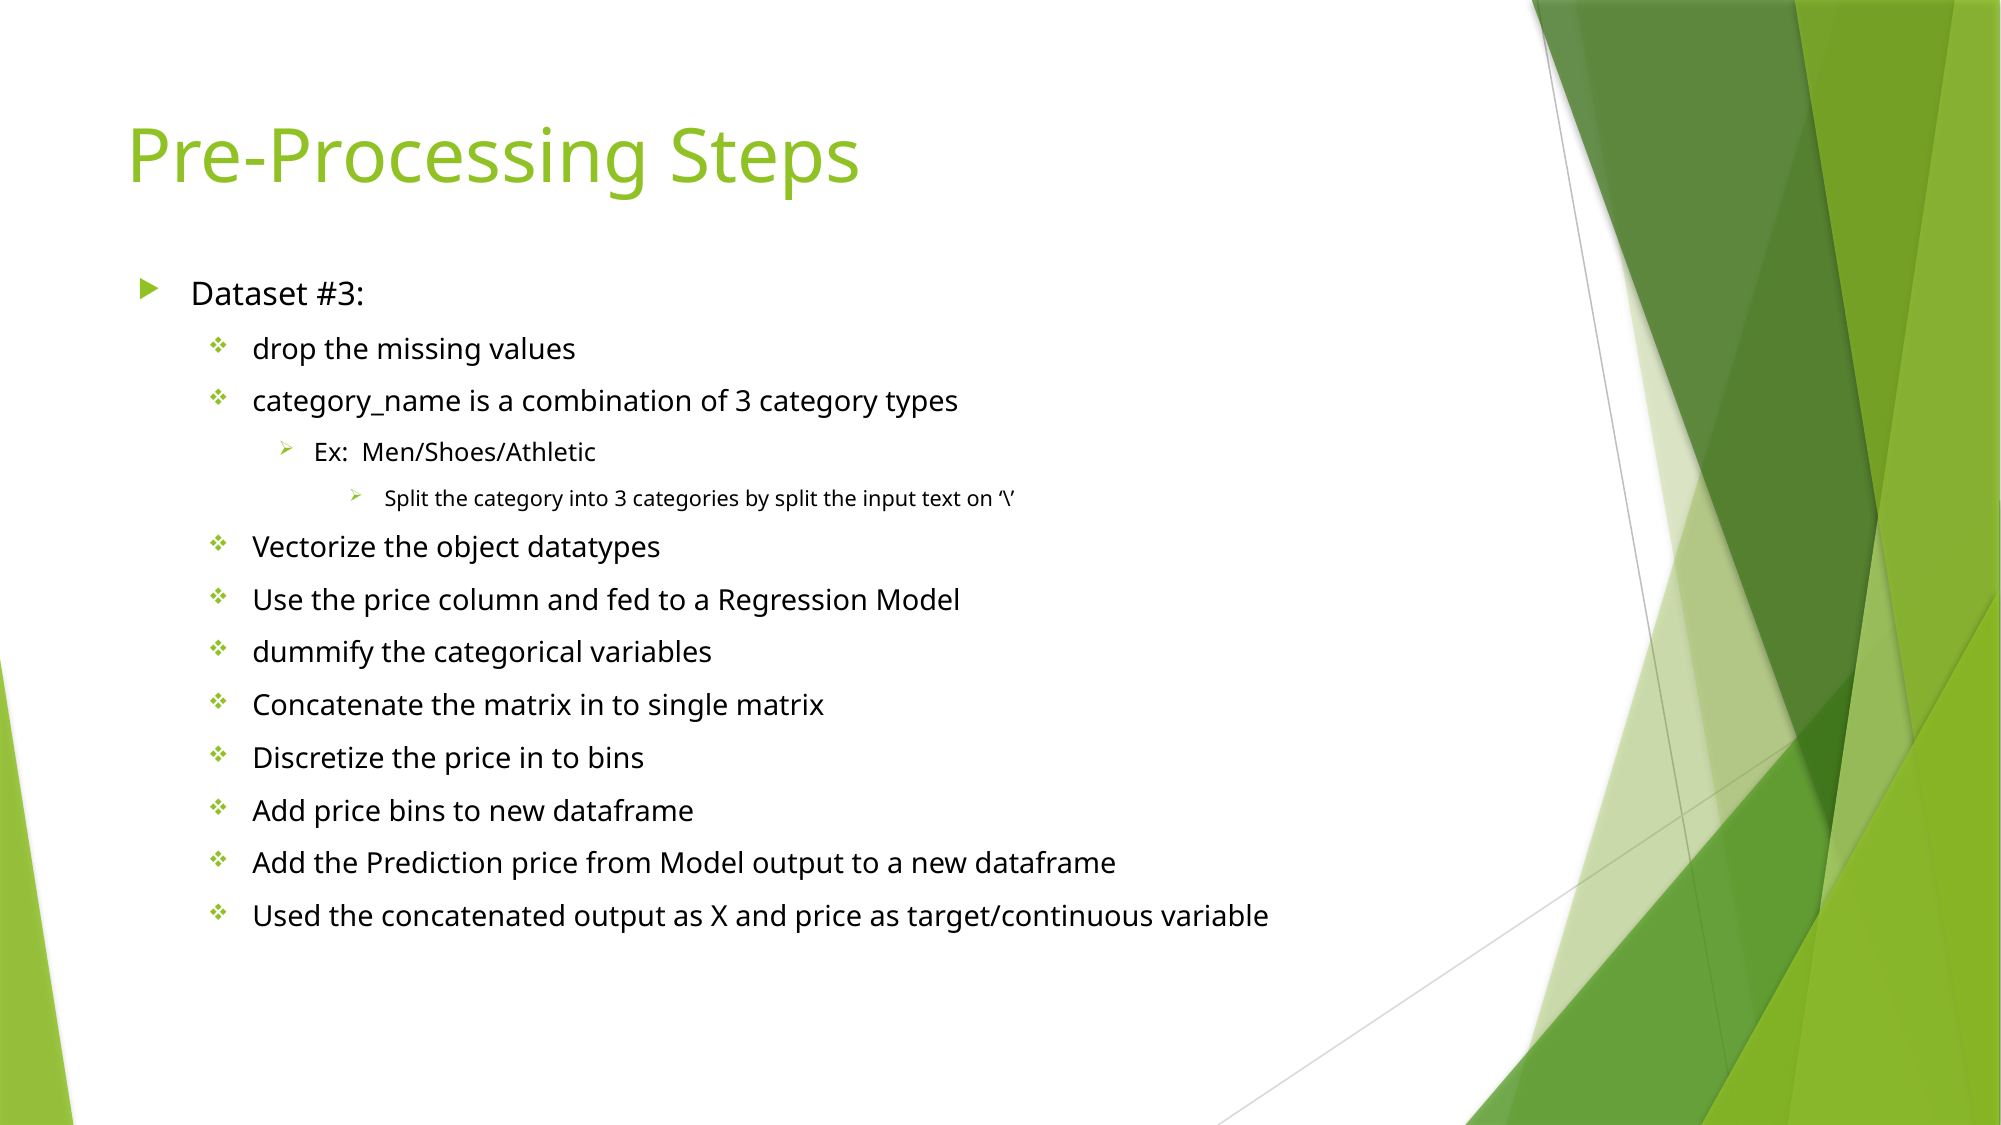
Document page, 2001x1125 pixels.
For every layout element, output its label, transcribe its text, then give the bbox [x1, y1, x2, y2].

list Dataset #3: drop the missing values category_name is a combination of 3 category types Ex: Men/Shoes/Athletic Split the category into 3 categories by split the input text on ‘\’ Vectorize the object datatypes Use the price column and fed to a Regression Model dummify the categorical variables Concatenate the matrix in to single matrix Discretize the price in to bins Add price bins to new dataframe Add the Prediction price from Model output to a new dataframe Used the concatenated output as X and price as target/continuous variable [122, 208, 1544, 945]
title Pre-Processing Steps [111, 99, 1522, 317]
